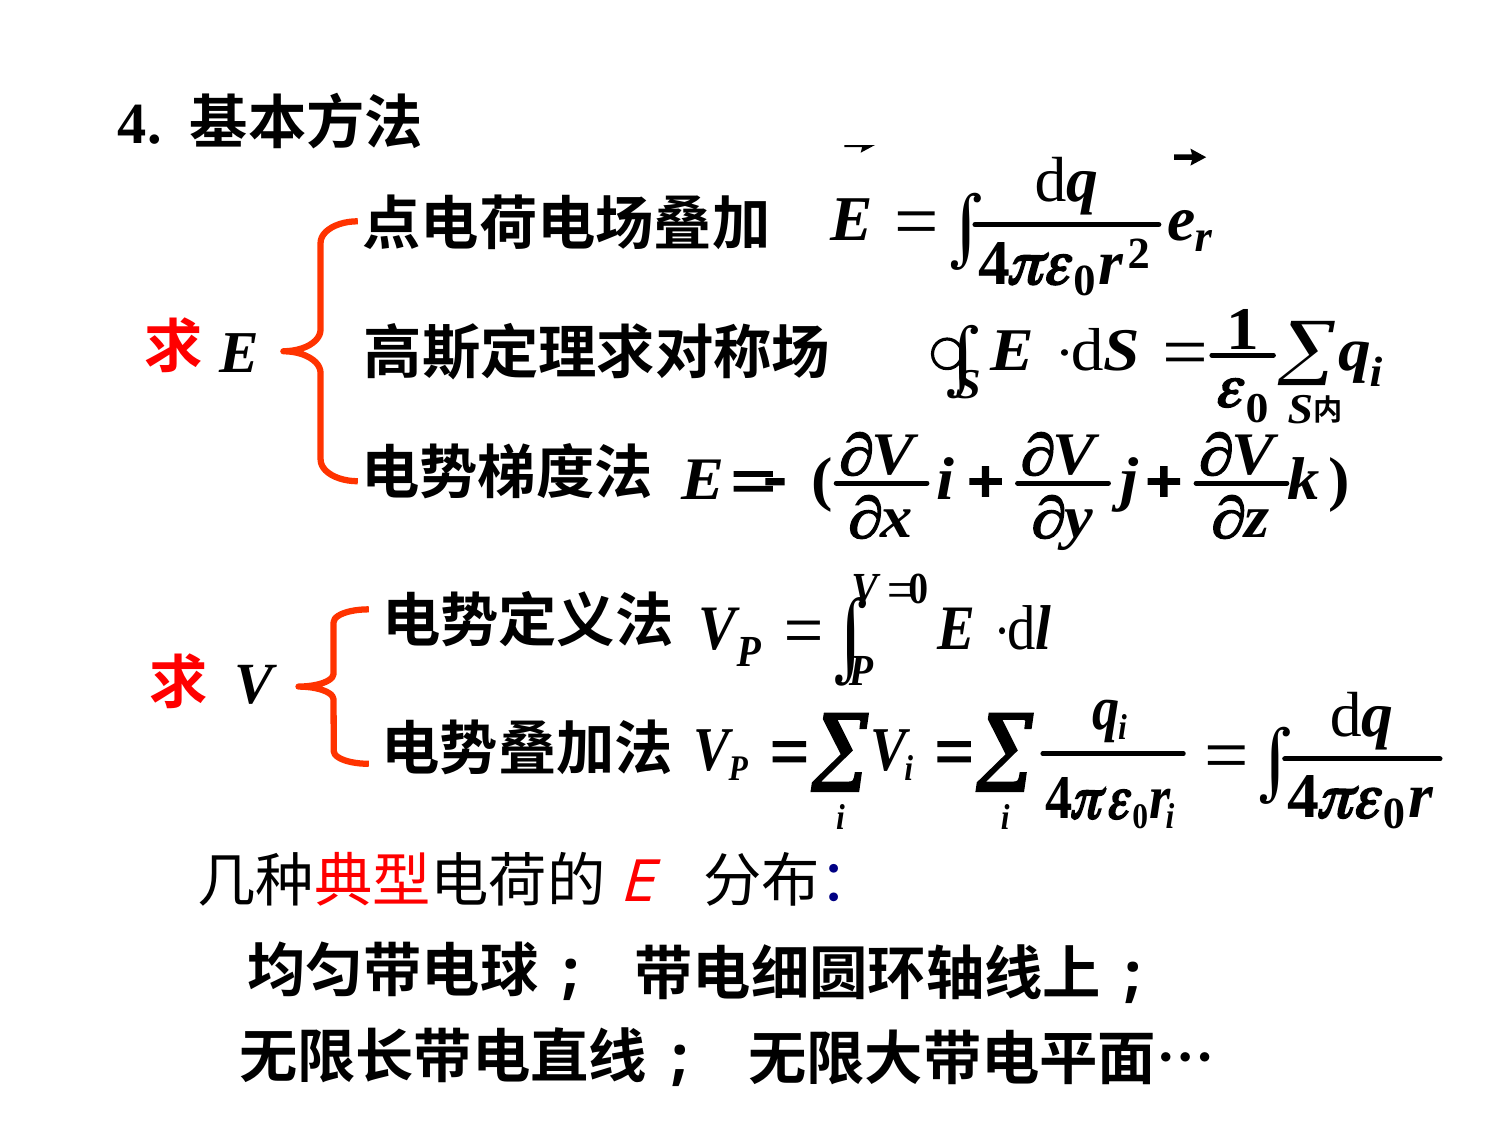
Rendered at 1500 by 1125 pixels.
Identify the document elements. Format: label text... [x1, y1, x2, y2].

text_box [696, 674, 1189, 838]
text_box 电势梯度法 [346, 427, 669, 513]
text_box 求 [270, 301, 344, 387]
text_box [298, 609, 369, 764]
text_box 均匀带电球; [232, 926, 821, 1011]
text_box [700, 562, 1067, 672]
text_box 几种典型电荷的E 分布： [183, 836, 1109, 921]
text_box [674, 421, 1354, 556]
text_box 4. 基本方法 [103, 77, 672, 163]
text_box 电势叠加法 [367, 703, 691, 789]
text_box 求 [129, 301, 208, 387]
text_box 带电细圆环轴线上; [620, 928, 1370, 1014]
text_box 无限长带电直线; [224, 1011, 937, 1097]
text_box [1196, 679, 1446, 837]
text_box 无限大带电平面… [733, 1014, 1254, 1099]
text_box 点电荷电场叠加 [347, 178, 817, 264]
text_box 求 V [134, 637, 333, 723]
text_box 高斯定理求对称场 [349, 307, 928, 393]
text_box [207, 303, 273, 383]
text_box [822, 144, 1226, 302]
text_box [933, 296, 1392, 440]
text_box 电势定义法 [367, 576, 695, 661]
text_box [320, 222, 358, 481]
